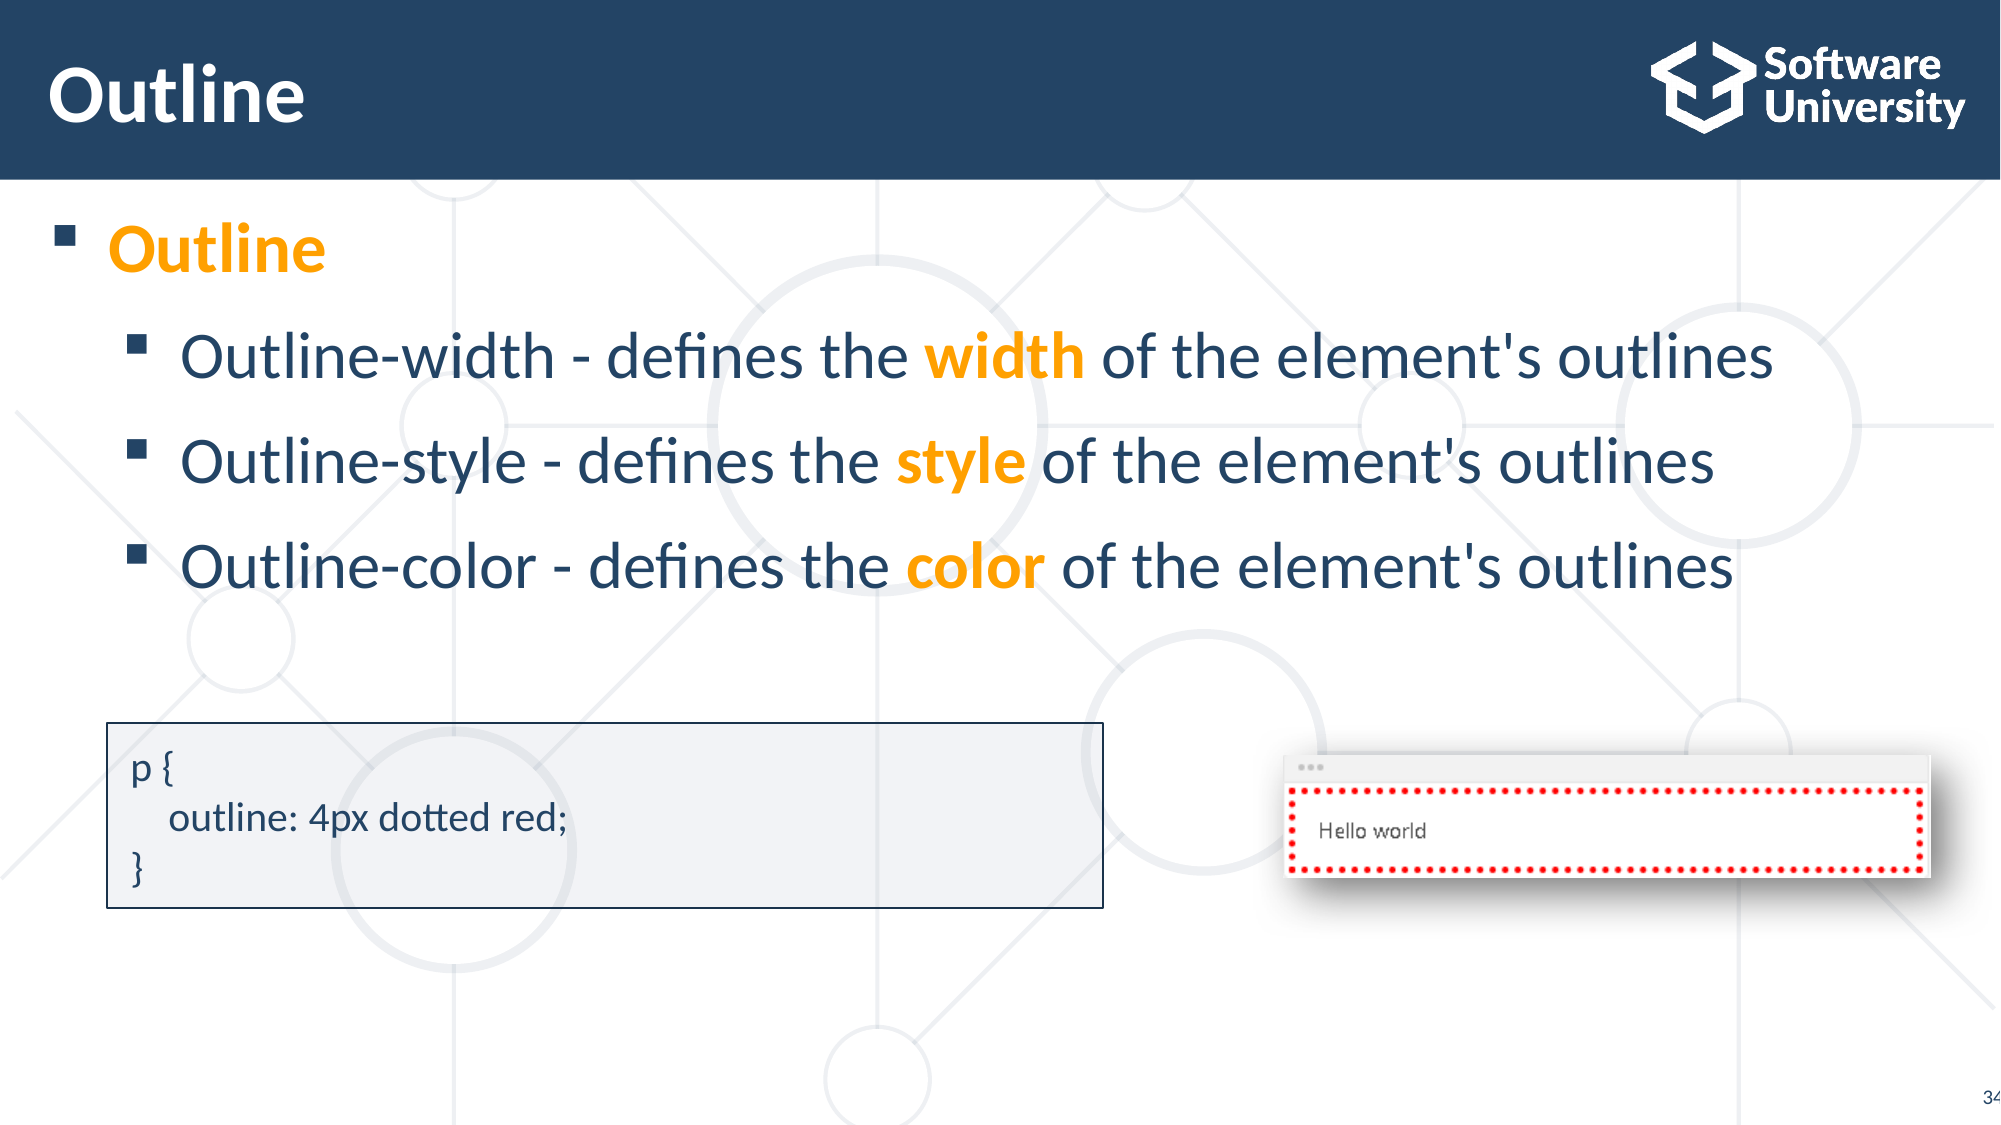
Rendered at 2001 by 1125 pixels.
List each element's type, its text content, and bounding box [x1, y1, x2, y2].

list Outline Outline-width - defines the width of the element's outlines Outline-style - defines the style of the element's outlines Outline-color - defines the color of the element's outlines [31, 196, 1945, 1104]
picture [1651, 41, 1966, 134]
picture [1282, 754, 1931, 878]
slide_number 34 [1930, 1057, 2000, 1117]
text_box p { outline: 4px dotted red; } [106, 722, 1104, 908]
title Outline [31, 16, 1625, 162]
